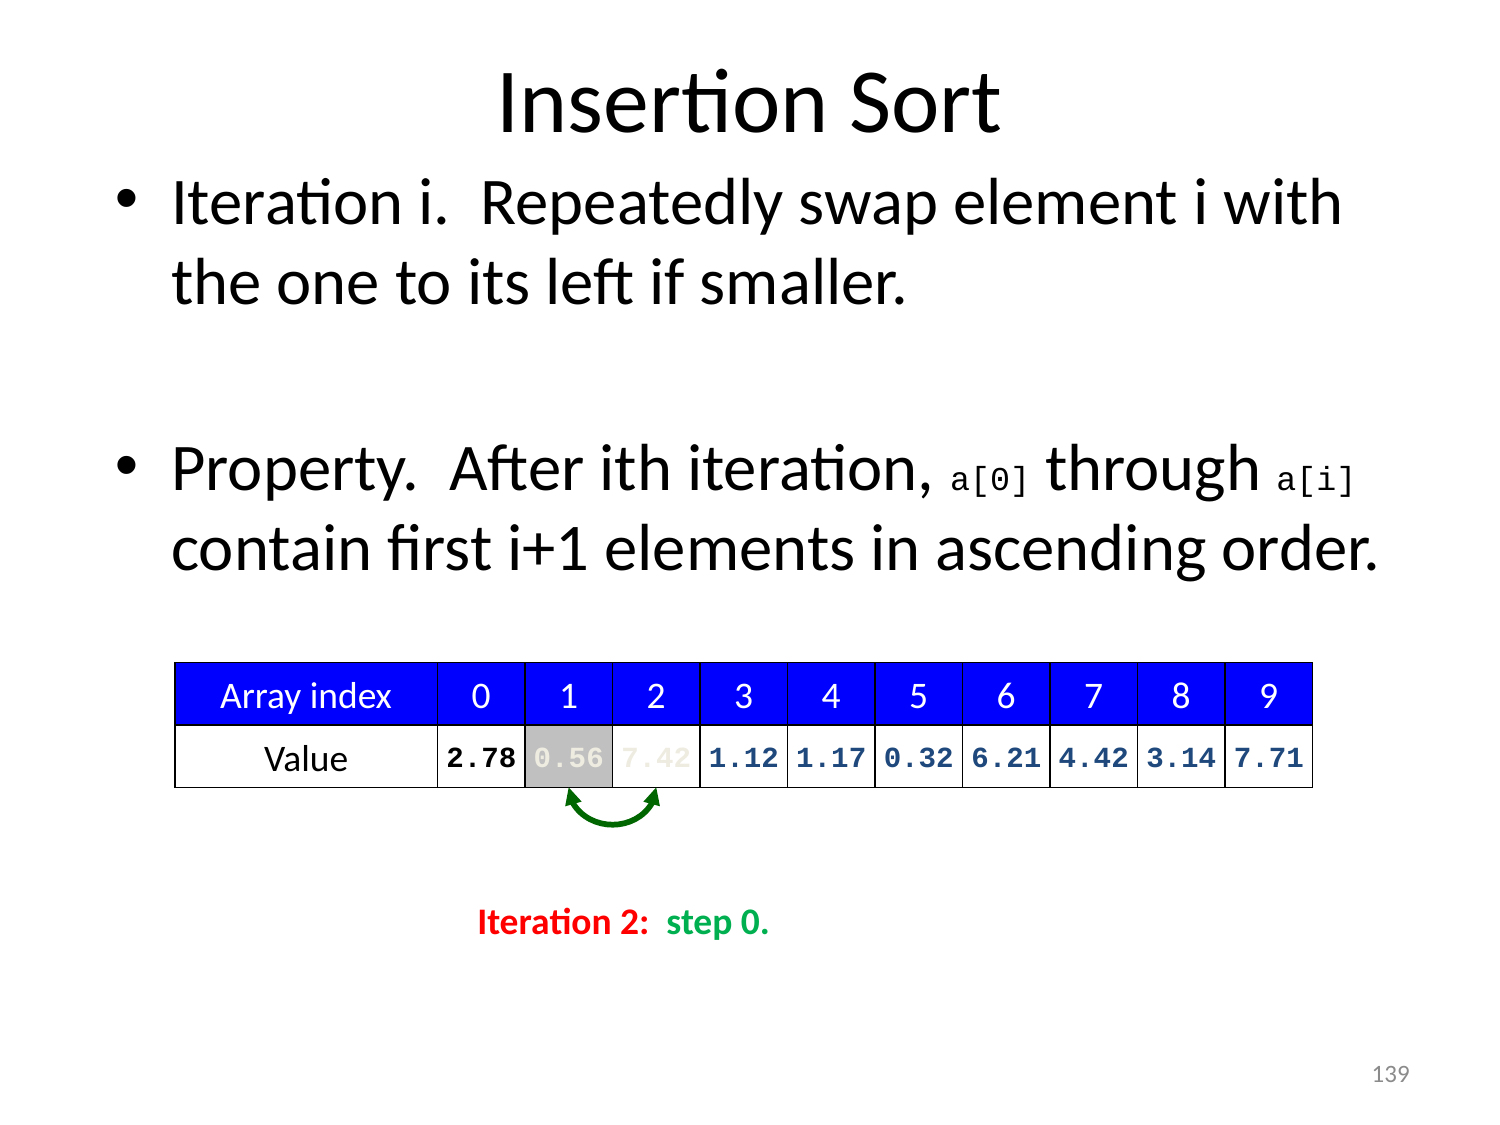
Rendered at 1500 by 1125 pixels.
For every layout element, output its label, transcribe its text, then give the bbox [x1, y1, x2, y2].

title Insertion Sort [75, 2, 1425, 190]
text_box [174, 662, 1313, 726]
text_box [524, 733, 701, 788]
list Iteration i. Repeatedly swap element i with the one to its left if smaller. Property. After ith iteration, a[0] through a[i] contain first i+1 elements in ascending order. [99, 149, 1425, 1038]
slide_number 139 [1074, 1042, 1425, 1103]
